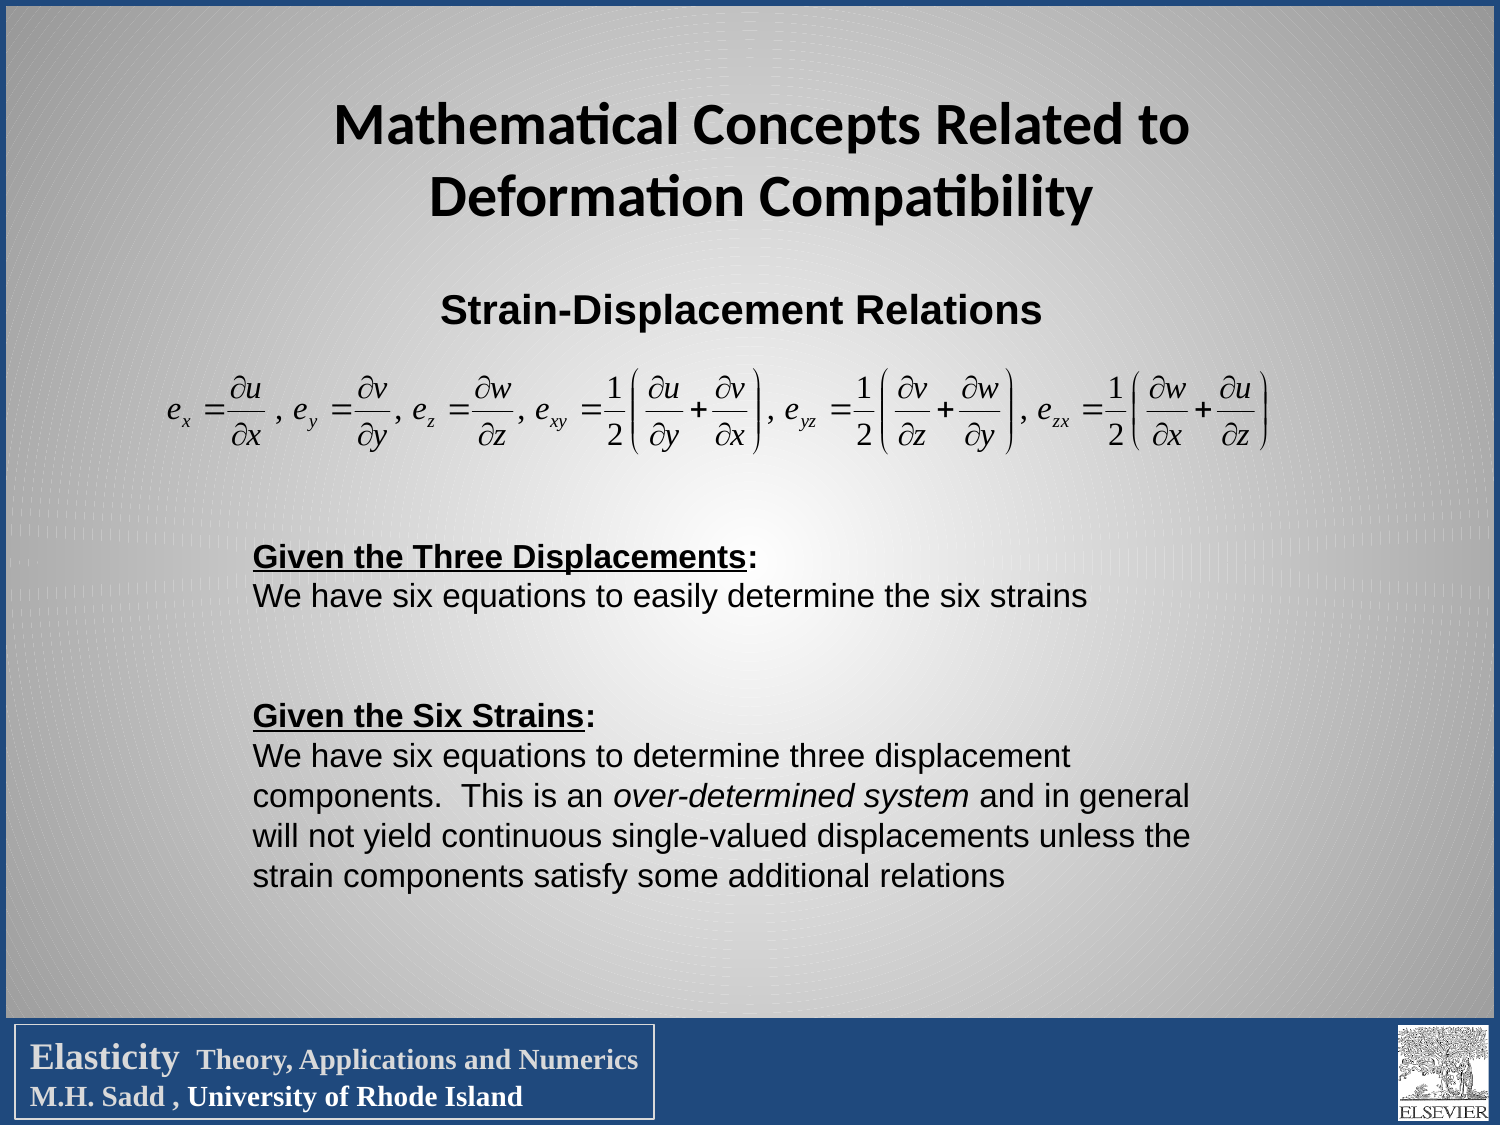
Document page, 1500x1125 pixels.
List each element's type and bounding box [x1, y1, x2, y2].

text_box [0, 0, 1500, 1125]
